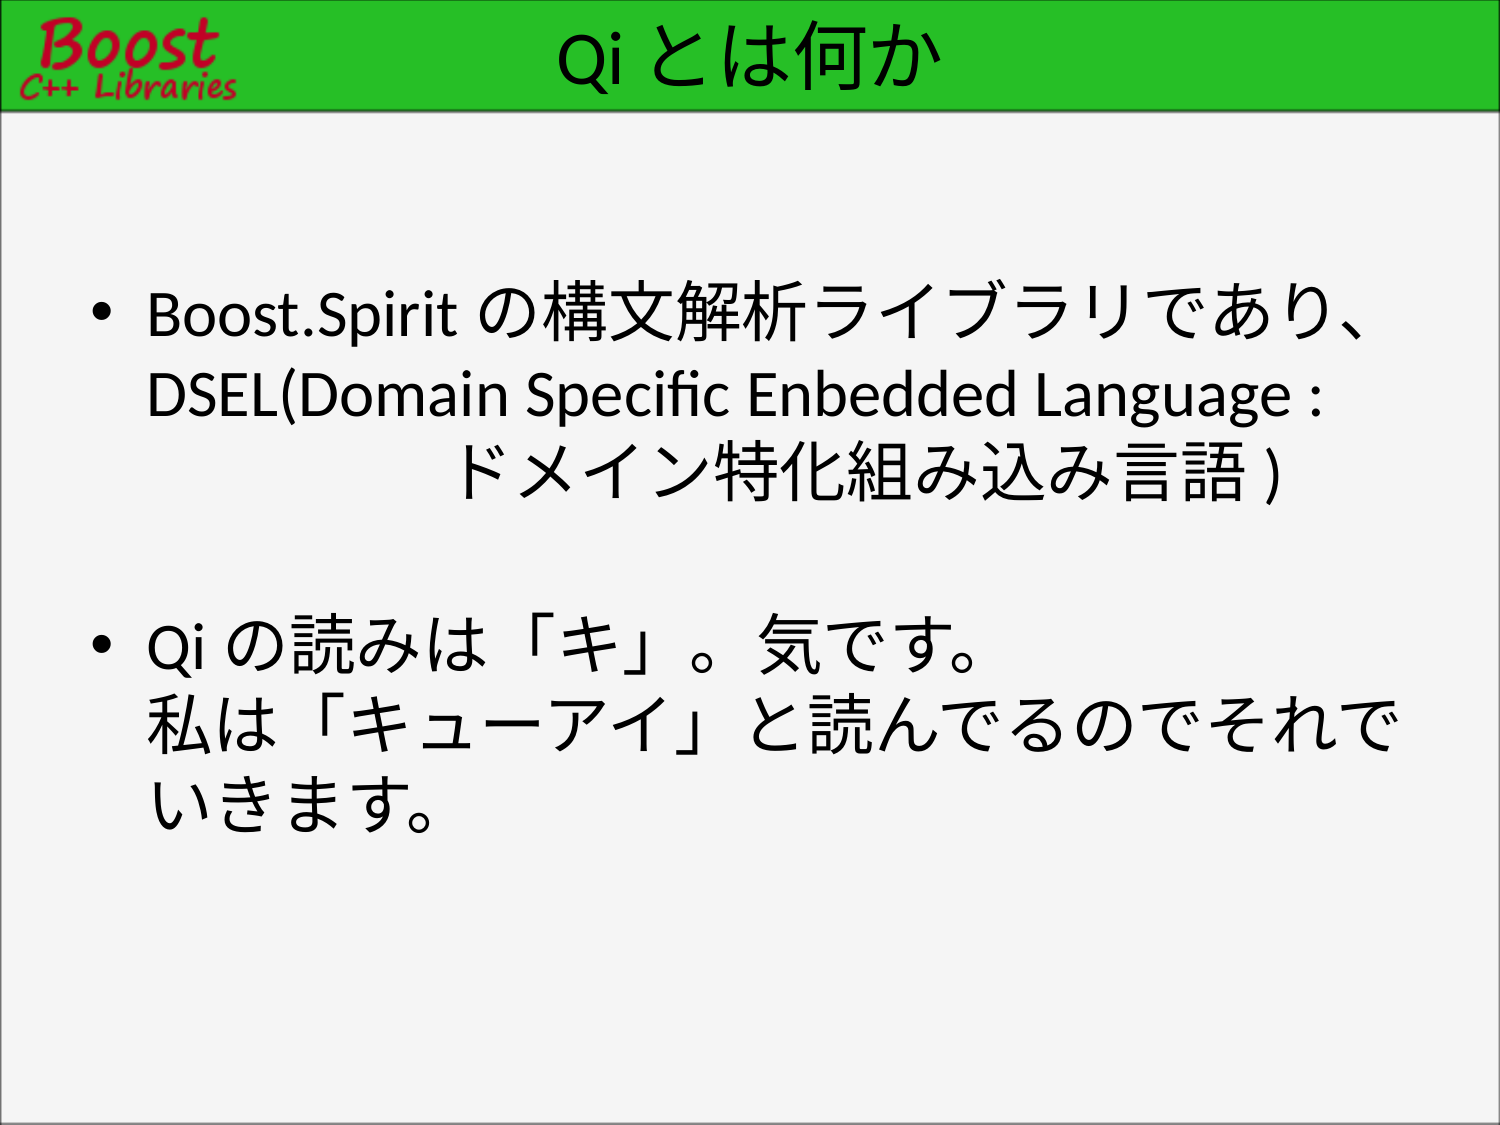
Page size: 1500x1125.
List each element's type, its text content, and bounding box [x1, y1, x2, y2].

title Qiとは何か [75, 0, 1425, 108]
list Boost.Spiritの構文解析ライブラリであり、 DSEL(Domain Specific Enbedded Language : ドメイン特化組み込み言語) Qiの読みは「キ」。気です。 私は「キューアイ」と読んでるのでそれでいきます。 [75, 262, 1425, 1005]
picture [0, 0, 1500, 1125]
